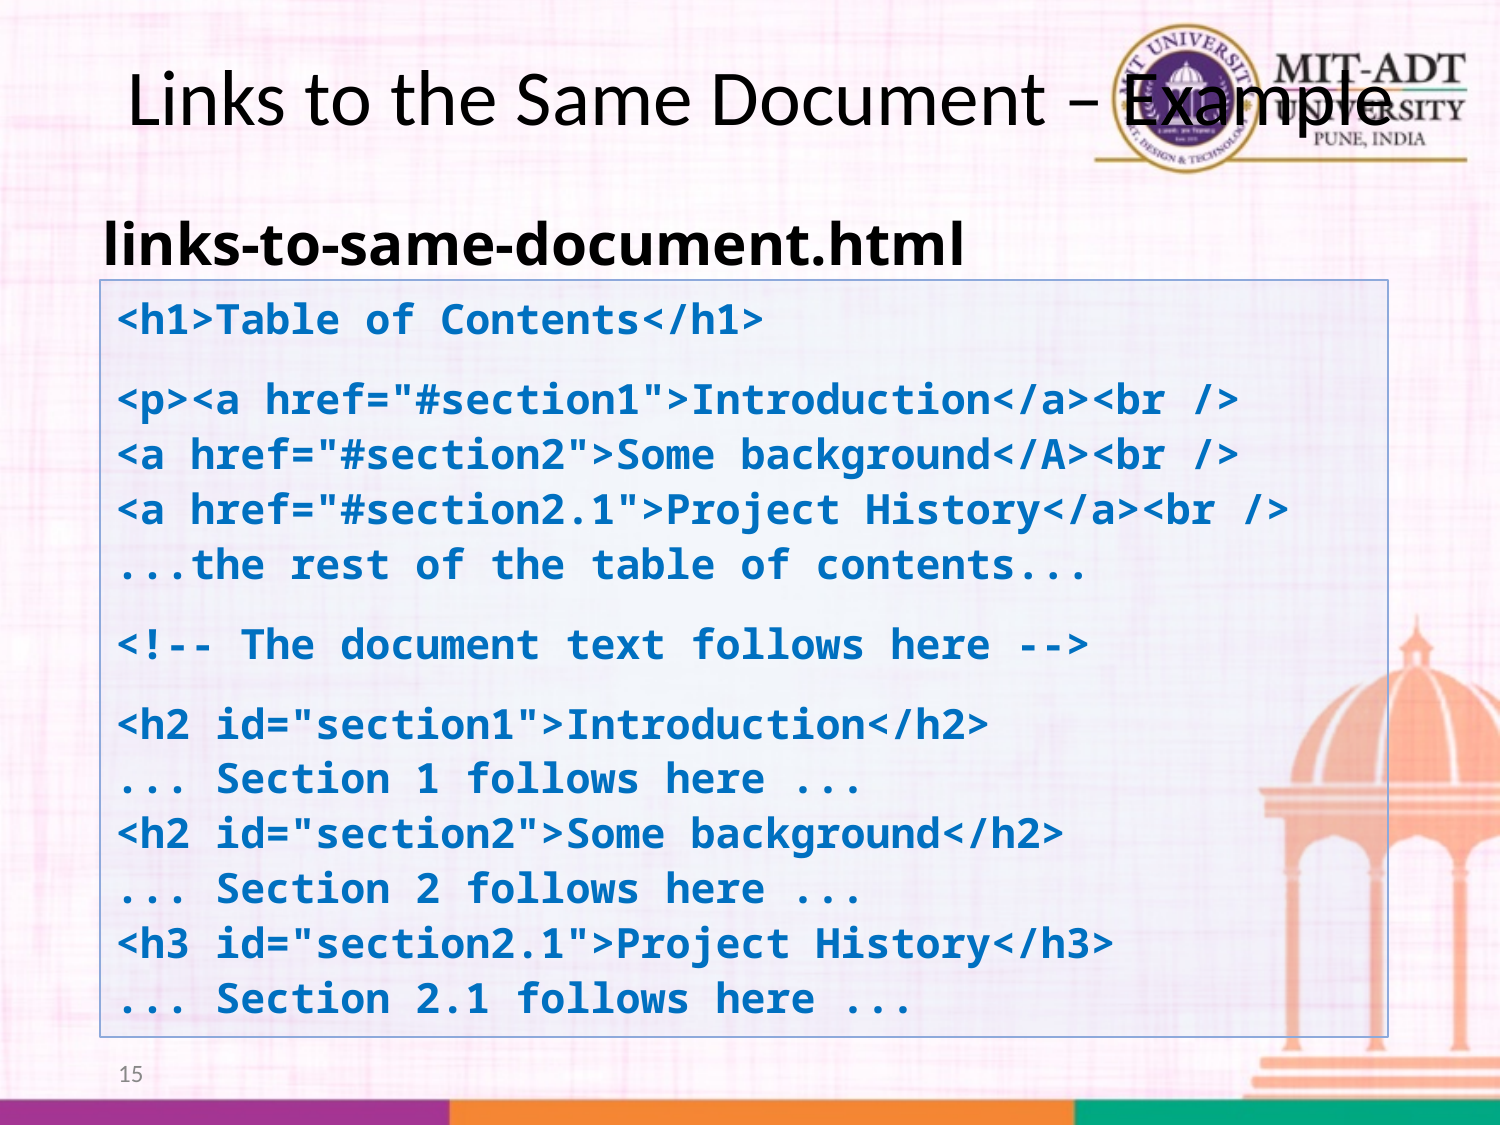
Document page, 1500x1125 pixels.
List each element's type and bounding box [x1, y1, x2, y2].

list [0, 0, 1500, 1125]
